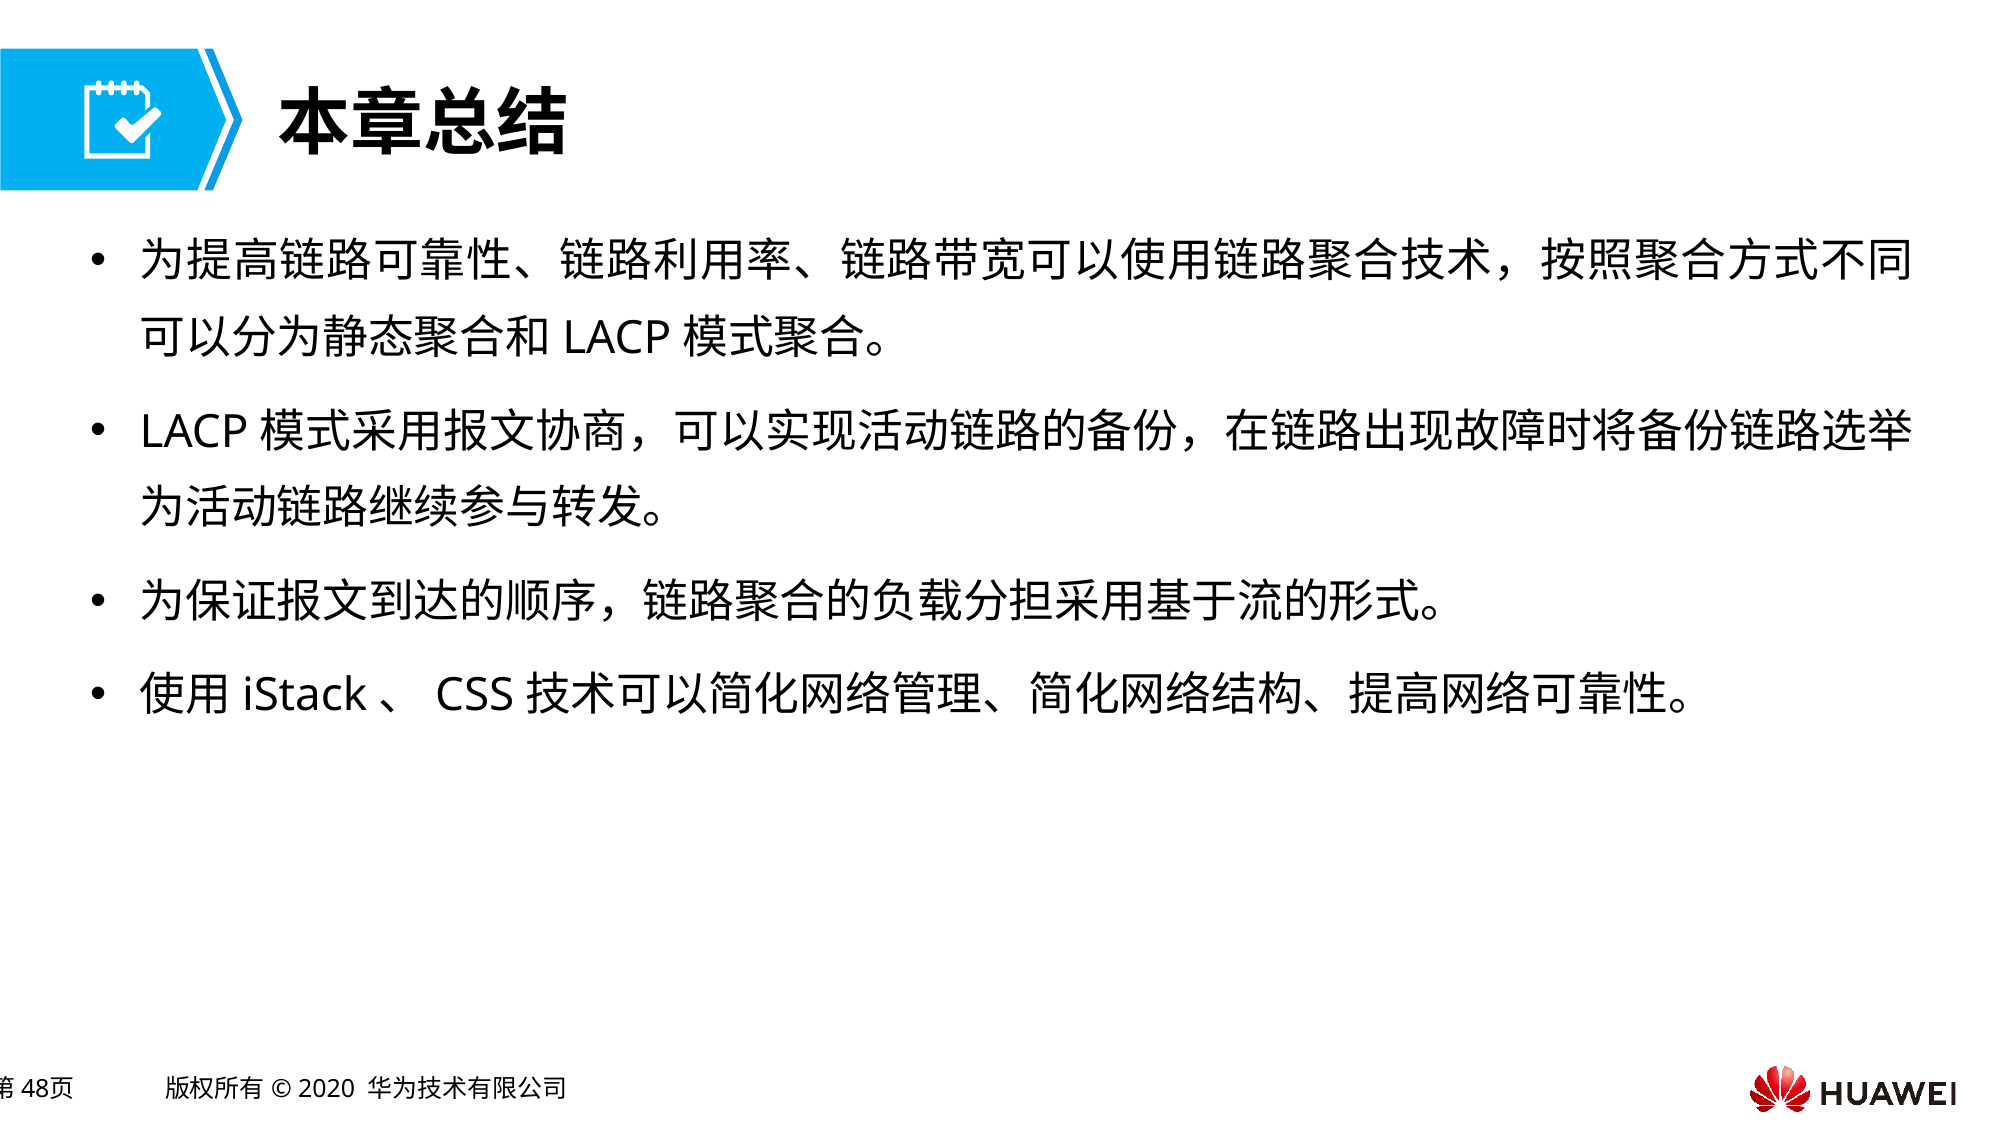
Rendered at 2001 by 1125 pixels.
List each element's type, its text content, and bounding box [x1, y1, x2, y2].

picture [1750, 1066, 1956, 1112]
list 为提高链路可靠性、链路利用率、链路带宽可以使用链路聚合技术，按照聚合方式不同可以分为静态聚合和LACP模式聚合。 LACP模式采用报文协商，可以实现活动链路的备份，在链路出现故障时将备份链路选举为活动链路继续参与转发。 为保证报文到达的顺序，链路聚合的负载分担采用基于流的形式。 使用iStack、CSS技术可以简化网络管理、简化网络结构、提高网络可靠性。 [76, 202, 1927, 971]
